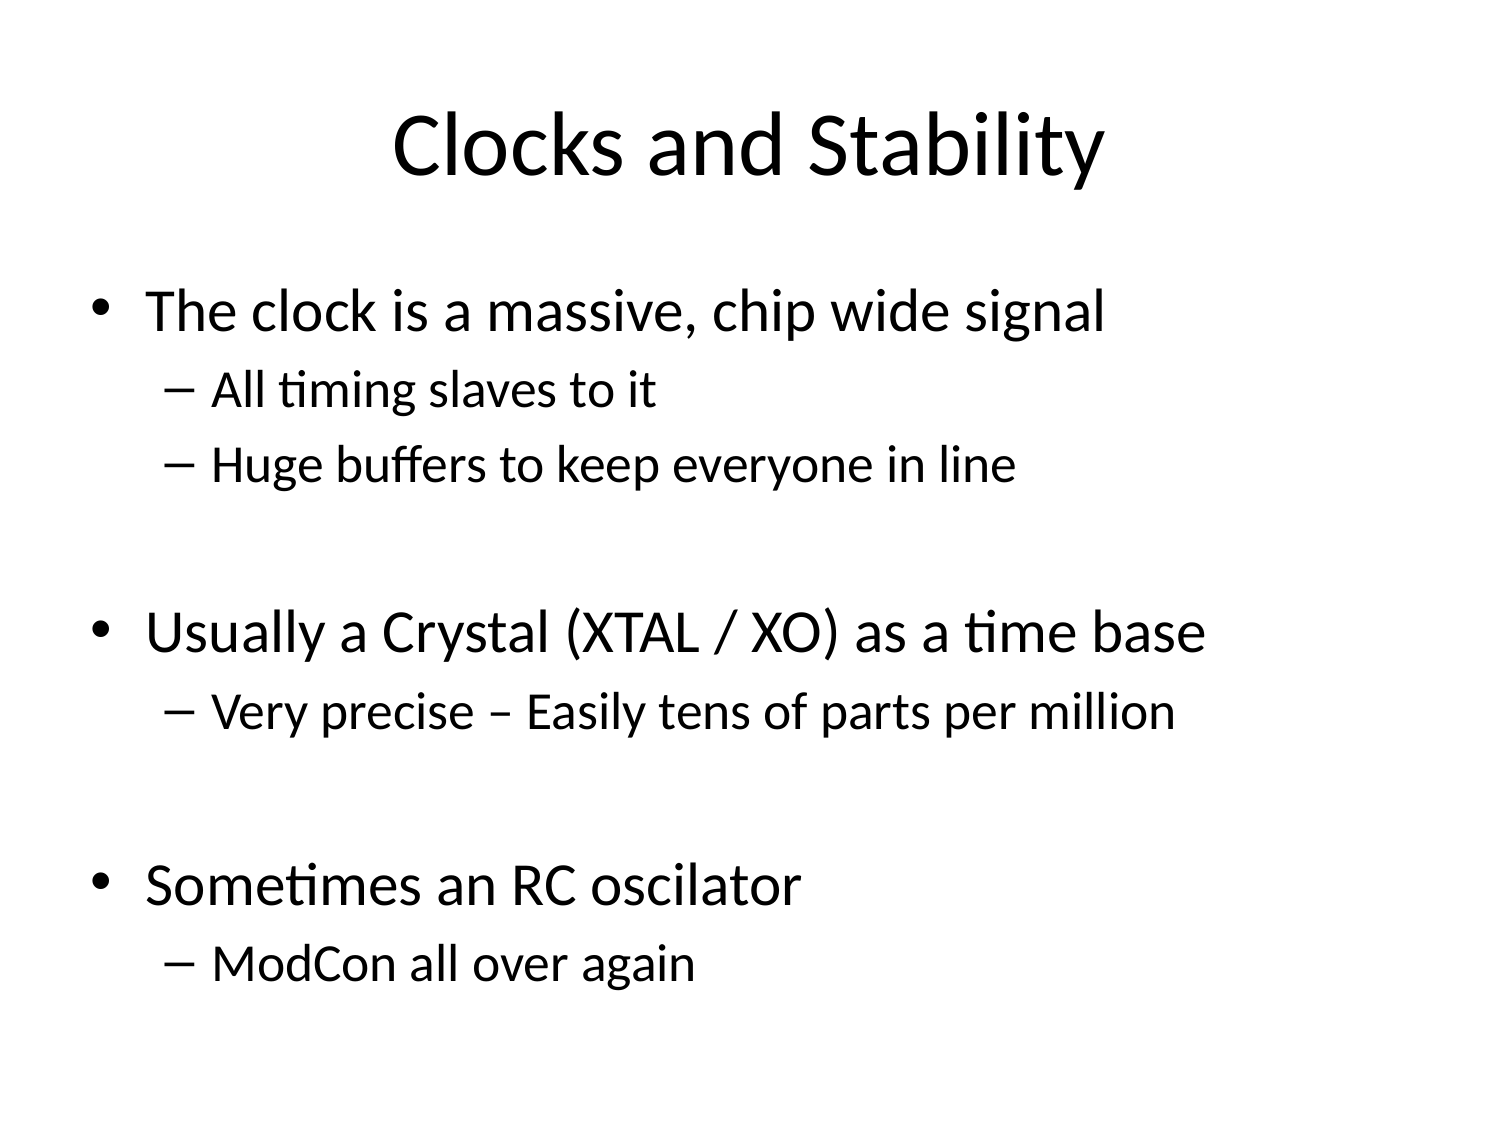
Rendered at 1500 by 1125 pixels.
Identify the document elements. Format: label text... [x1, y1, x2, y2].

list The clock is a massive, chip wide signal All timing slaves to it Huge buffers to keep everyone in line Usually a Crystal (XTAL / XO) as a time base Very precise – Easily tens of parts per million Sometimes an RC oscilator ModCon all over again [75, 262, 1425, 1005]
title Clocks and Stability [75, 45, 1425, 233]
